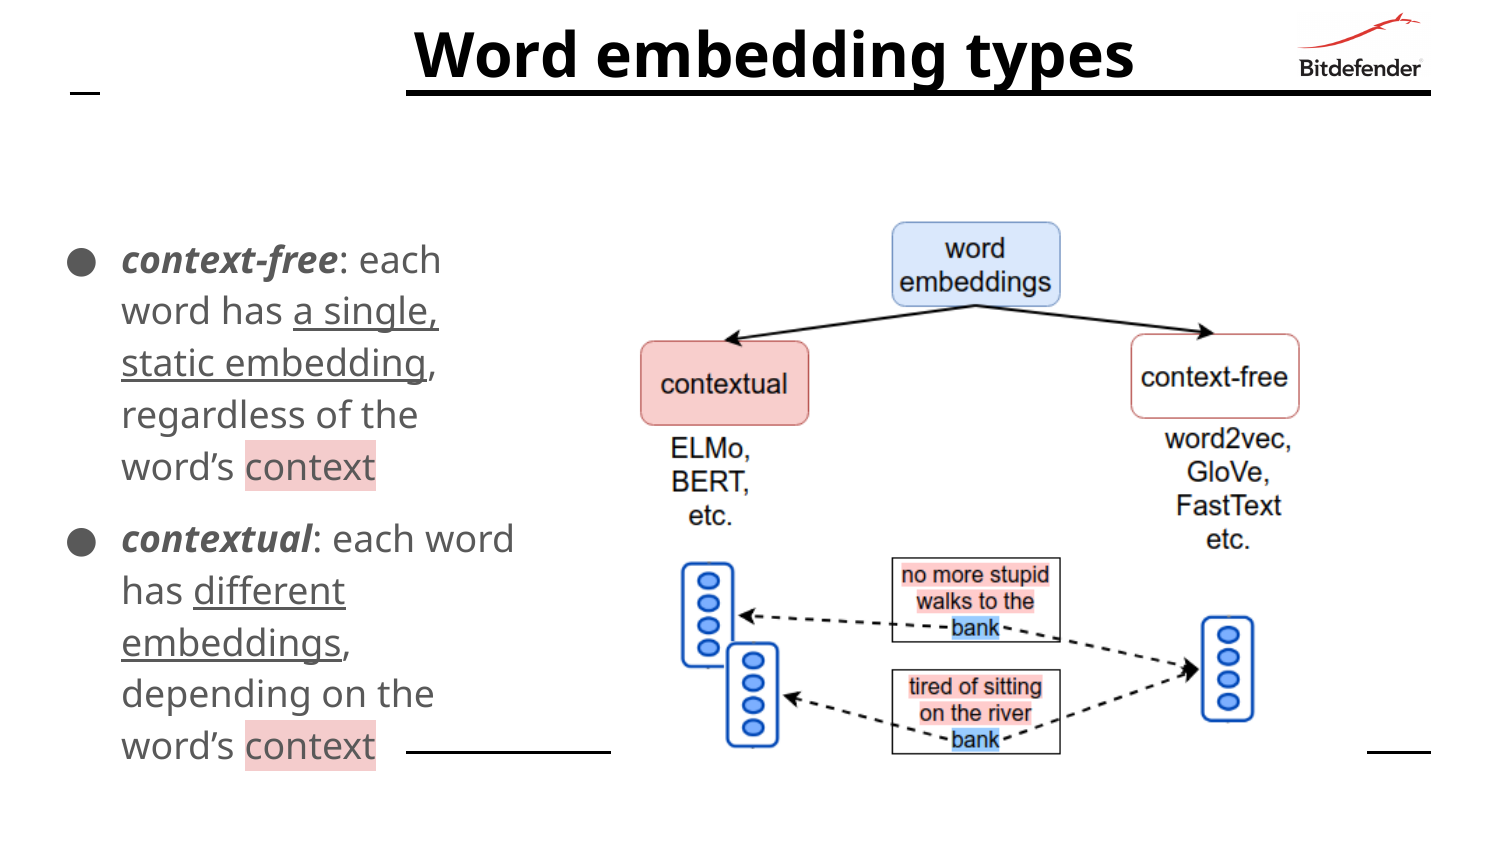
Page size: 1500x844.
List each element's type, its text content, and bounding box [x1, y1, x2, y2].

title Word embedding types [399, 0, 1437, 105]
picture [611, 198, 1368, 805]
list context-free: each word has a single, static embedding, regardless of the word’s context contextual: each word has different embeddings, depending on the word’s context [31, 213, 550, 707]
